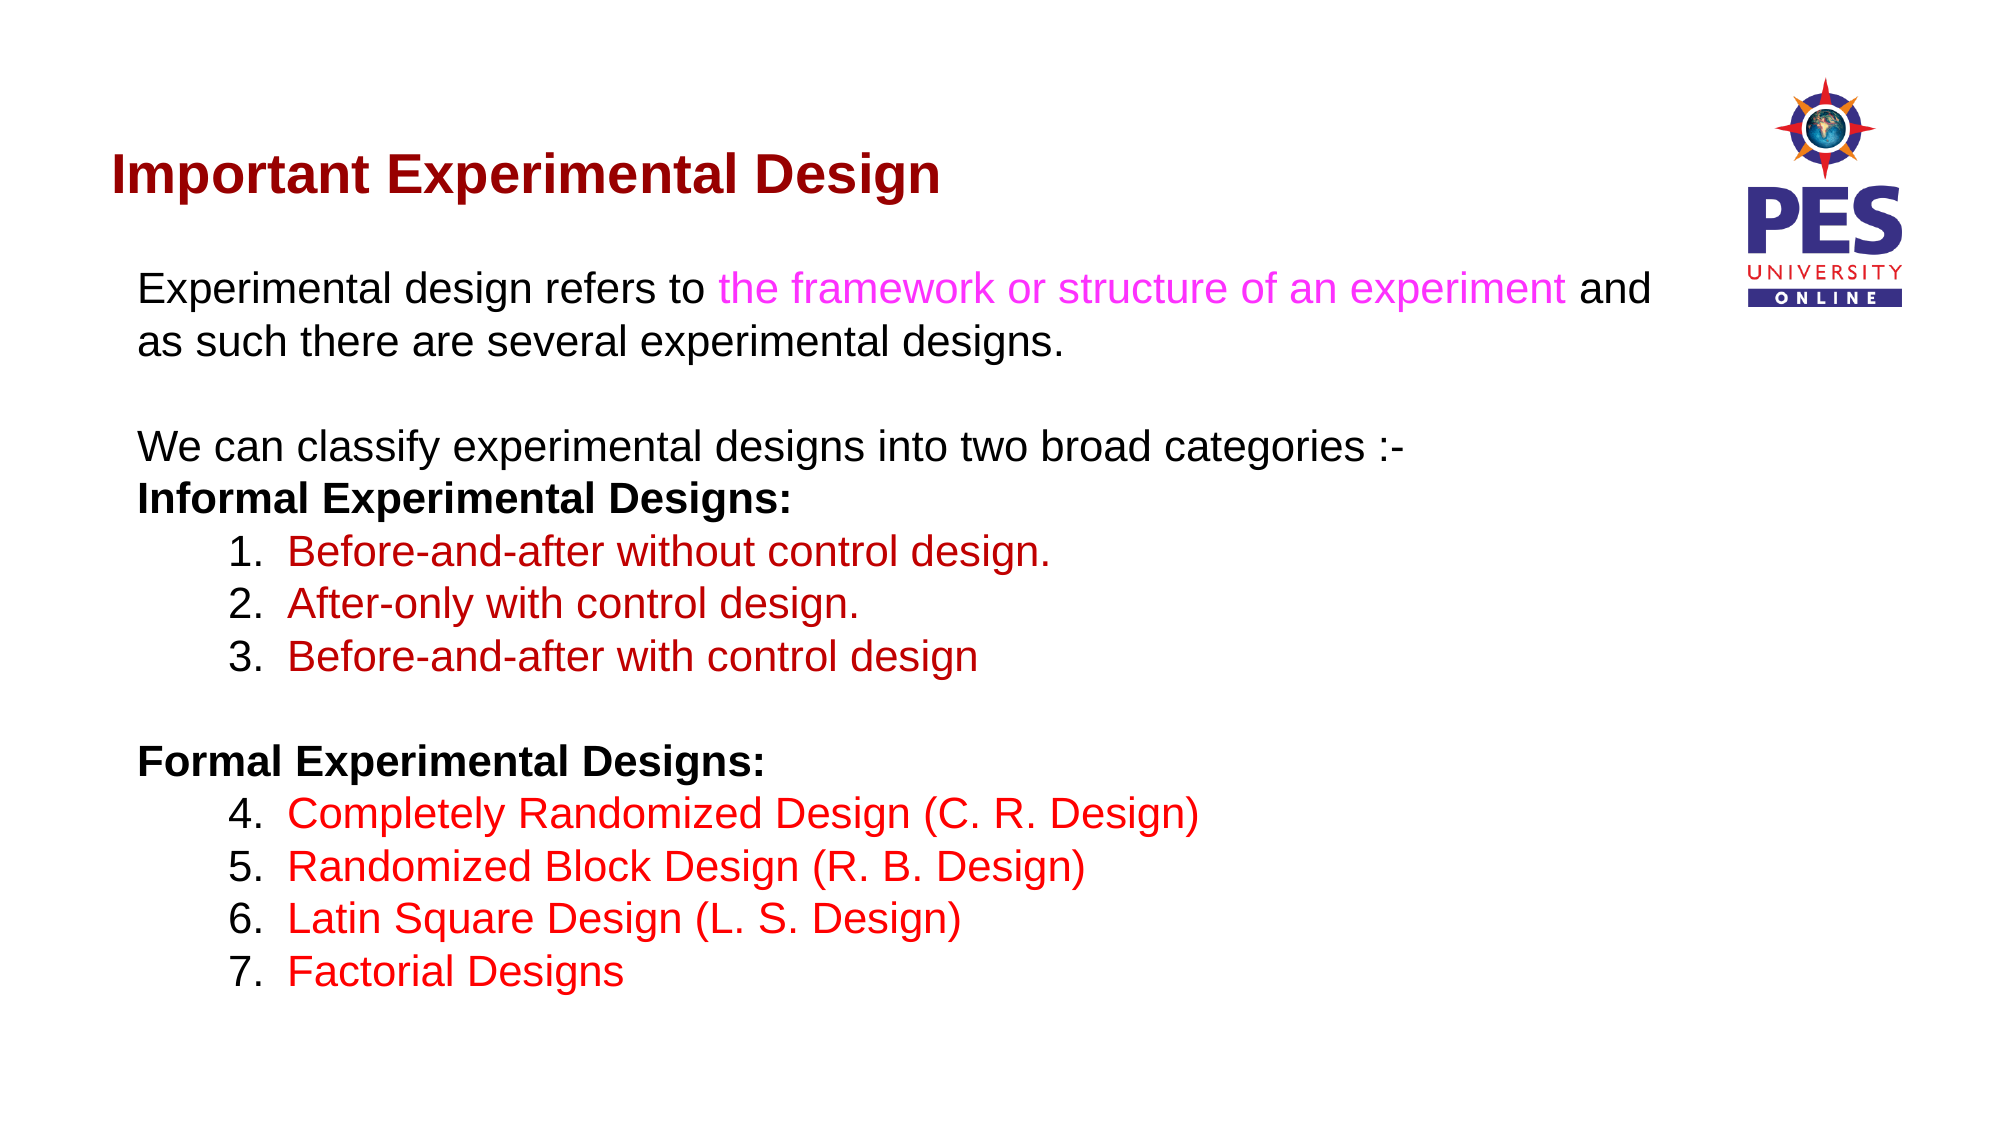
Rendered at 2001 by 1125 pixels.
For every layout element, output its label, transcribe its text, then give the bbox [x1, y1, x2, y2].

text_box Experimental design refers to the framework or structure of an experiment and as such there are several experimental designs. We can classify experimental designs into two broad categories :- Informal Experimental Designs: Before-and-after without control design. After-only with control design. Before-and-after with control design Formal Experimental Designs: Completely Randomized Design (C. R. Design) Randomized Block Design (R. B. Design) Latin Square Design (L. S. Design) Factorial Designs [122, 244, 1669, 1115]
text_box Important Experimental Design [96, 121, 1544, 220]
picture [1748, 76, 1902, 307]
